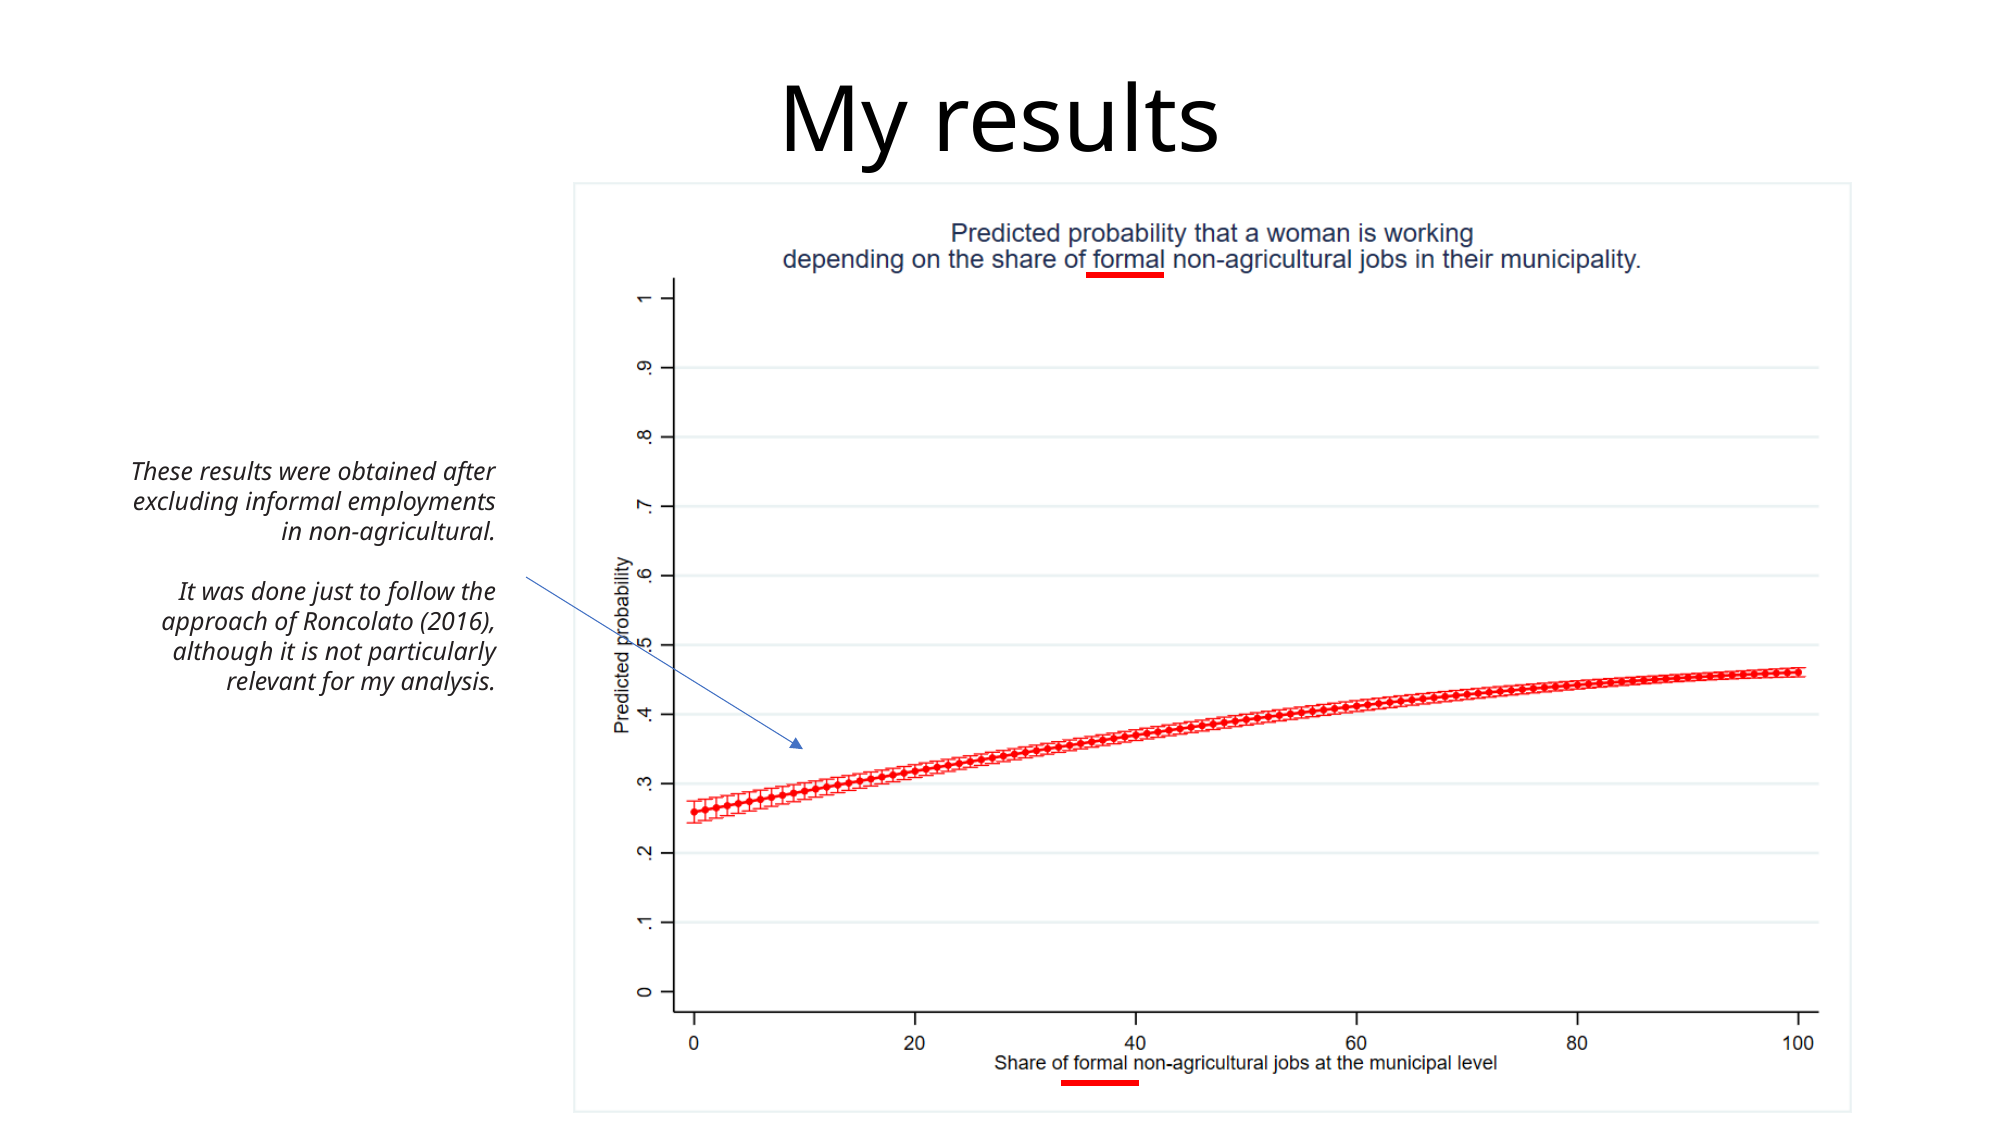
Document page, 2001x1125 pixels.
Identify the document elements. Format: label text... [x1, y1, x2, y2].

text_box My results [137, 59, 1863, 183]
text_box These results were obtained after excluding informal employments in non-agricultural. It was done just to follow the approach of Roncolato (2016), although it is not particularly relevant for my analysis. [105, 448, 512, 703]
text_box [526, 577, 804, 750]
picture [573, 182, 1852, 1113]
